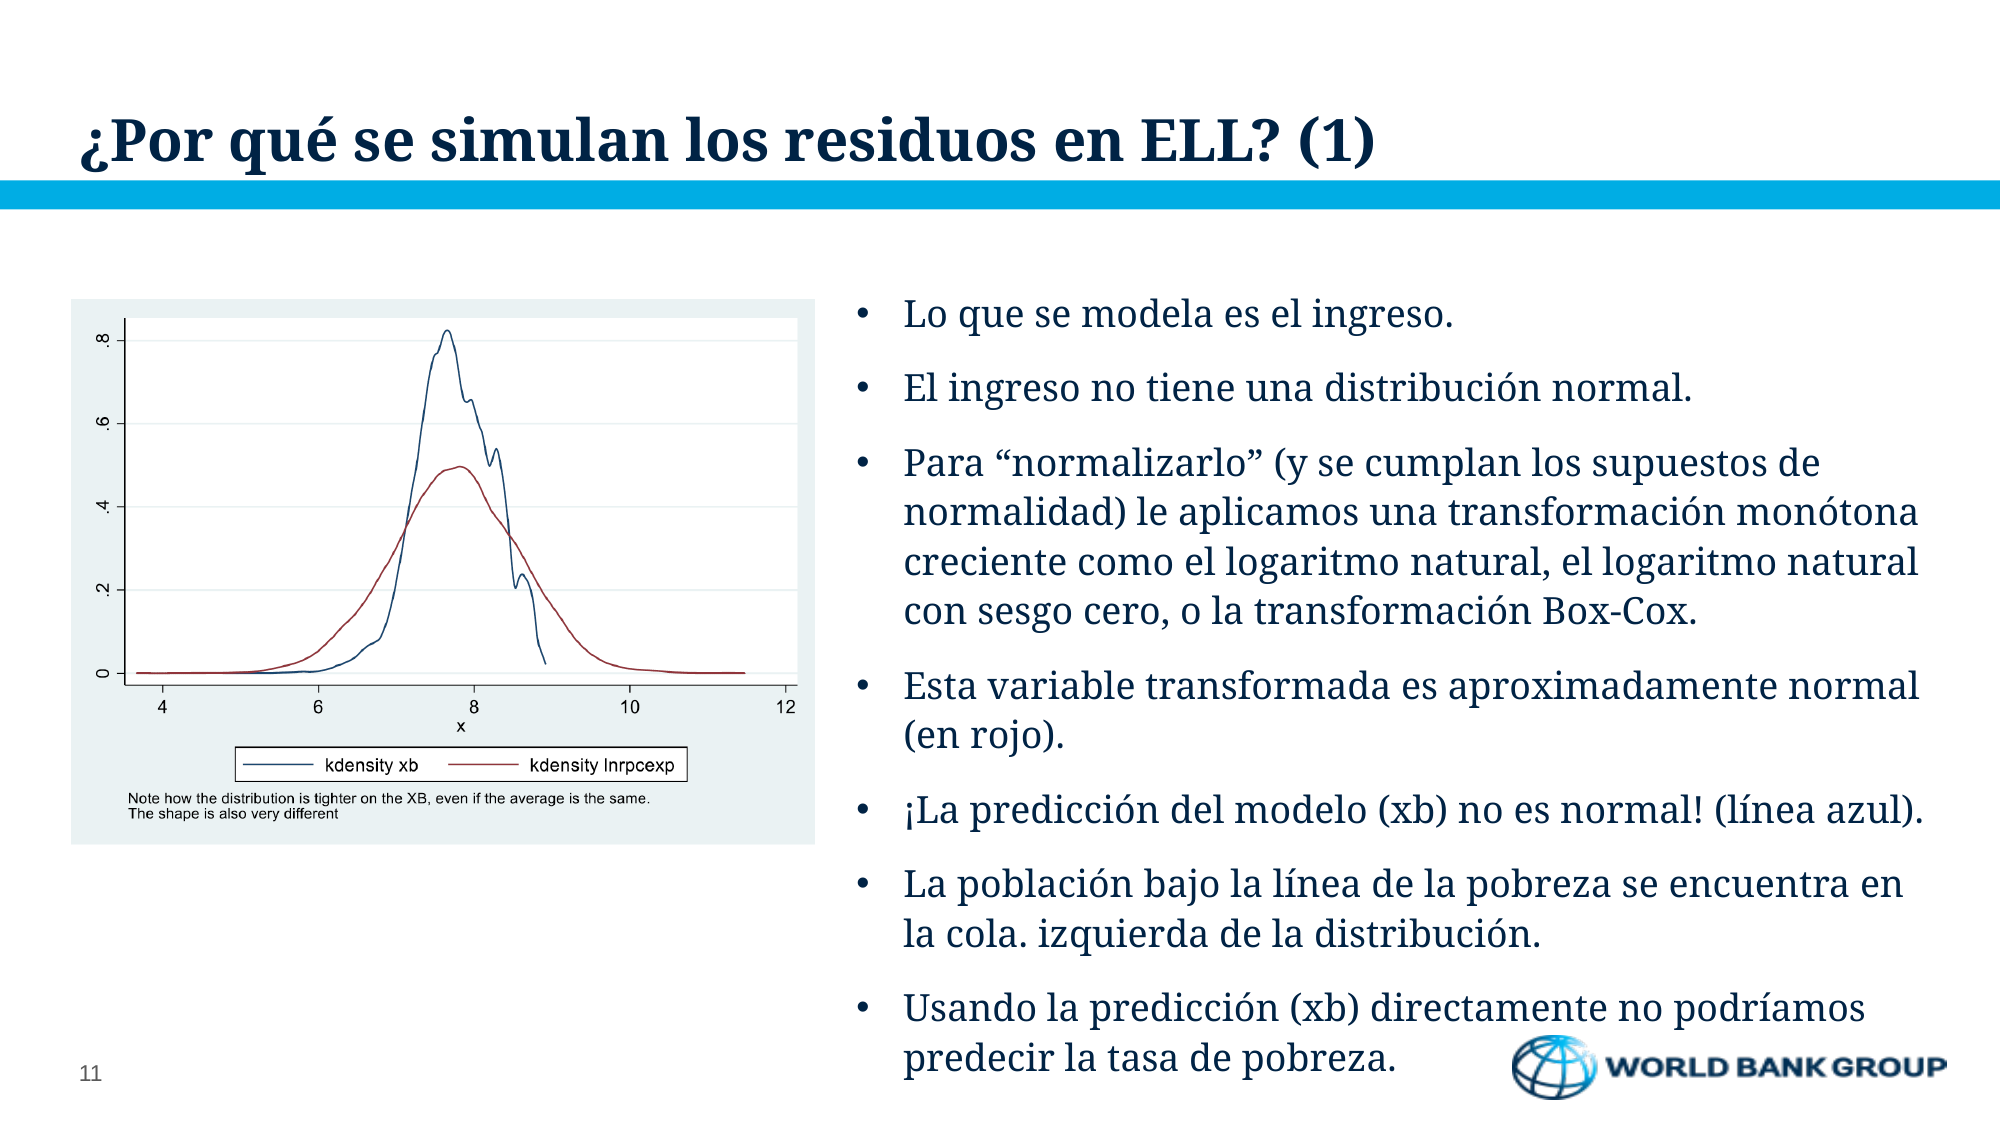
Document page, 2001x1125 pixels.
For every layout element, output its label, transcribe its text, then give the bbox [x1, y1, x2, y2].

picture [1512, 1035, 1947, 1100]
slide_number 11 [78, 1042, 149, 1103]
picture [70, 299, 815, 845]
list Lo que se modela es el ingreso. El ingreso no tiene una distribución normal. Para “normalizarlo” (y se cumplan los supuestos de normalidad) le aplicamos una transformación monótona creciente como el logaritmo natural, el logaritmo natural con sesgo cero, o la transformación Box-Cox. Esta variable transformada es aproximadamente normal (en rojo). ¡La predicción del modelo (xb) no es normal! (línea azul). La población bajo la línea de la pobreza se encuentra en la cola. izquierda de la distribución. Usando la predicción (xb) directamente no podríamos predecir la tasa de pobreza. [856, 215, 1941, 1043]
title ¿Por qué se simulan los residuos en ELL? (1) [78, 49, 1929, 174]
